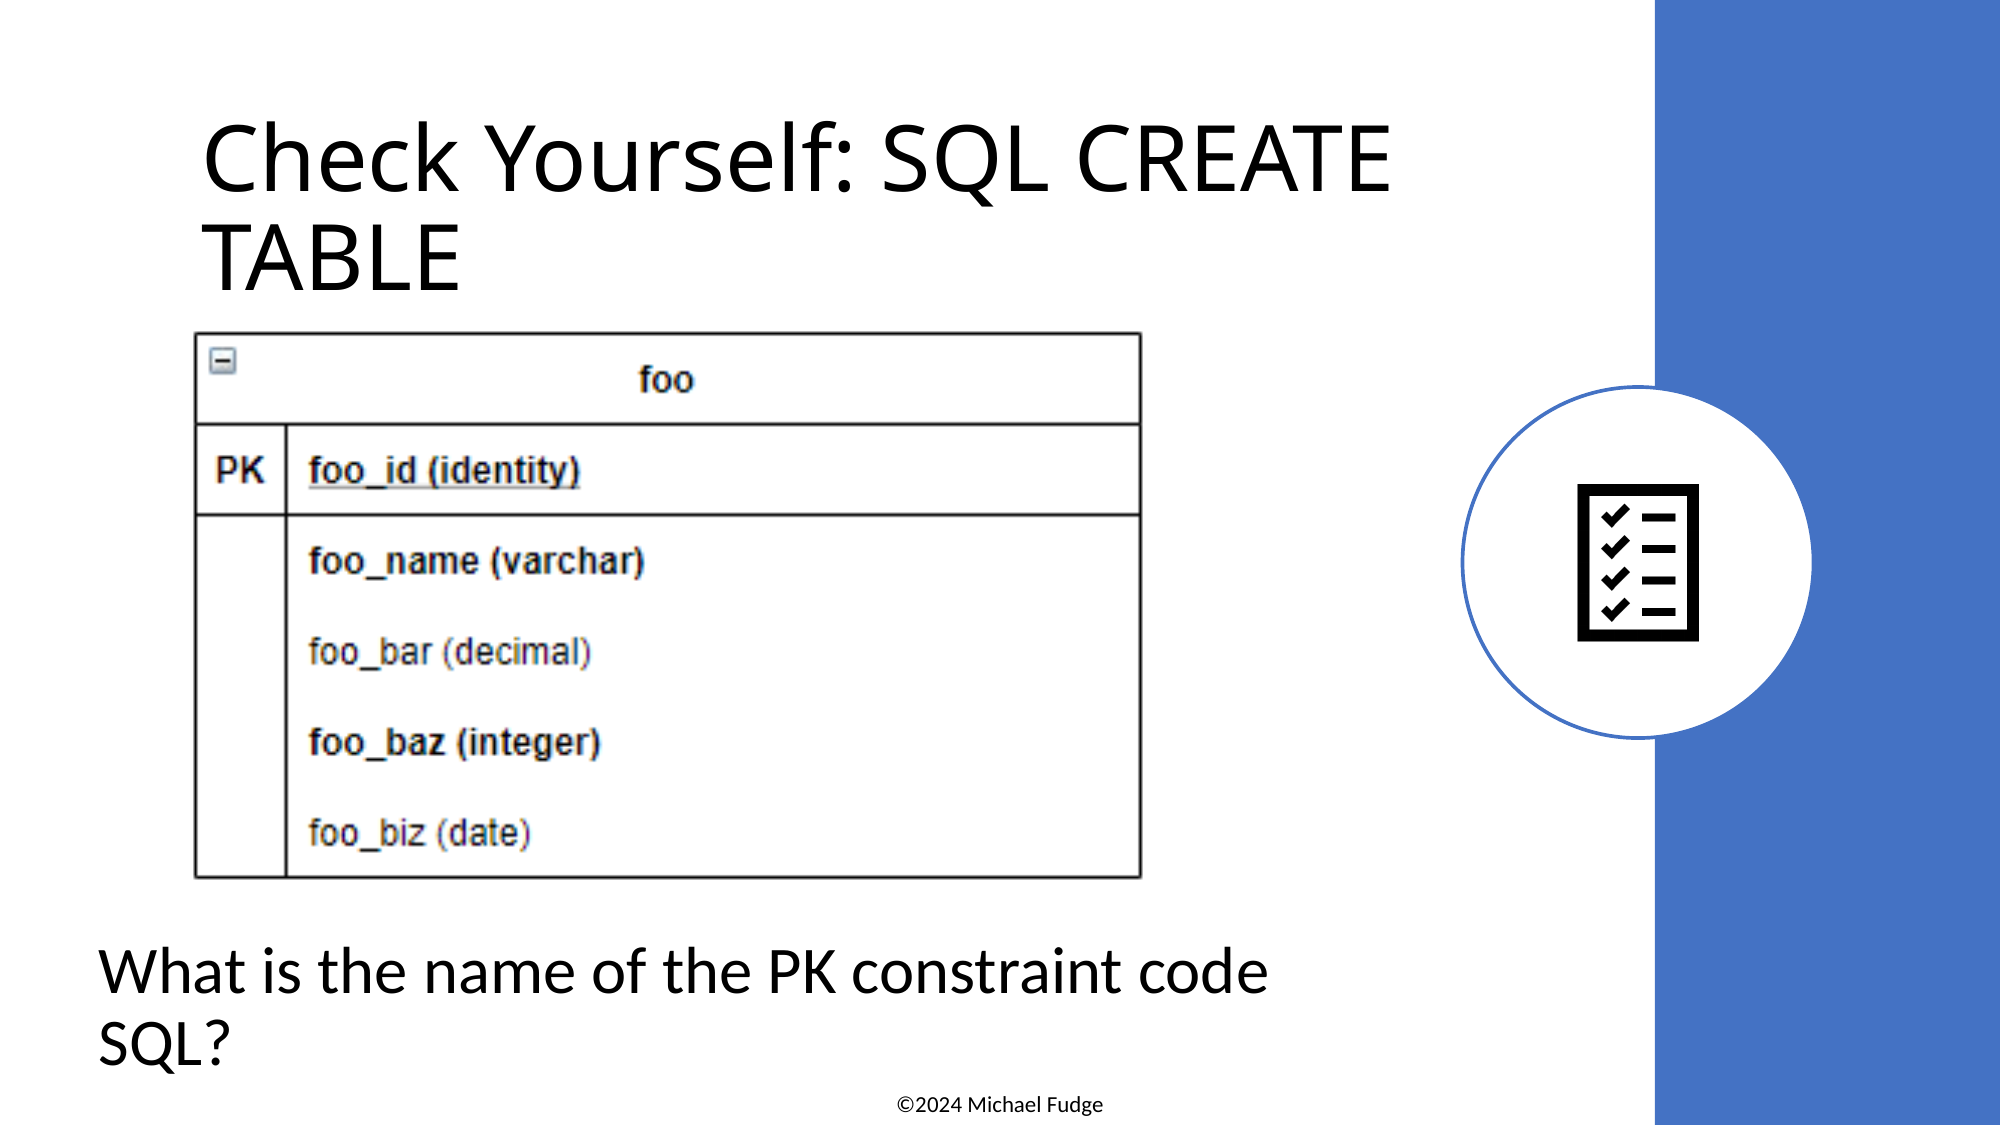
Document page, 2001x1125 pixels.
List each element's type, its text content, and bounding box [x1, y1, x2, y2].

picture [186, 321, 1155, 892]
picture [1544, 468, 1732, 657]
title Check Yourself: SQL CREATE TABLE [186, 102, 1575, 321]
text_box [1654, 0, 2000, 1125]
list What is the name of the PK constraint code SQL? [83, 891, 1399, 1125]
text_box [1461, 385, 1815, 740]
